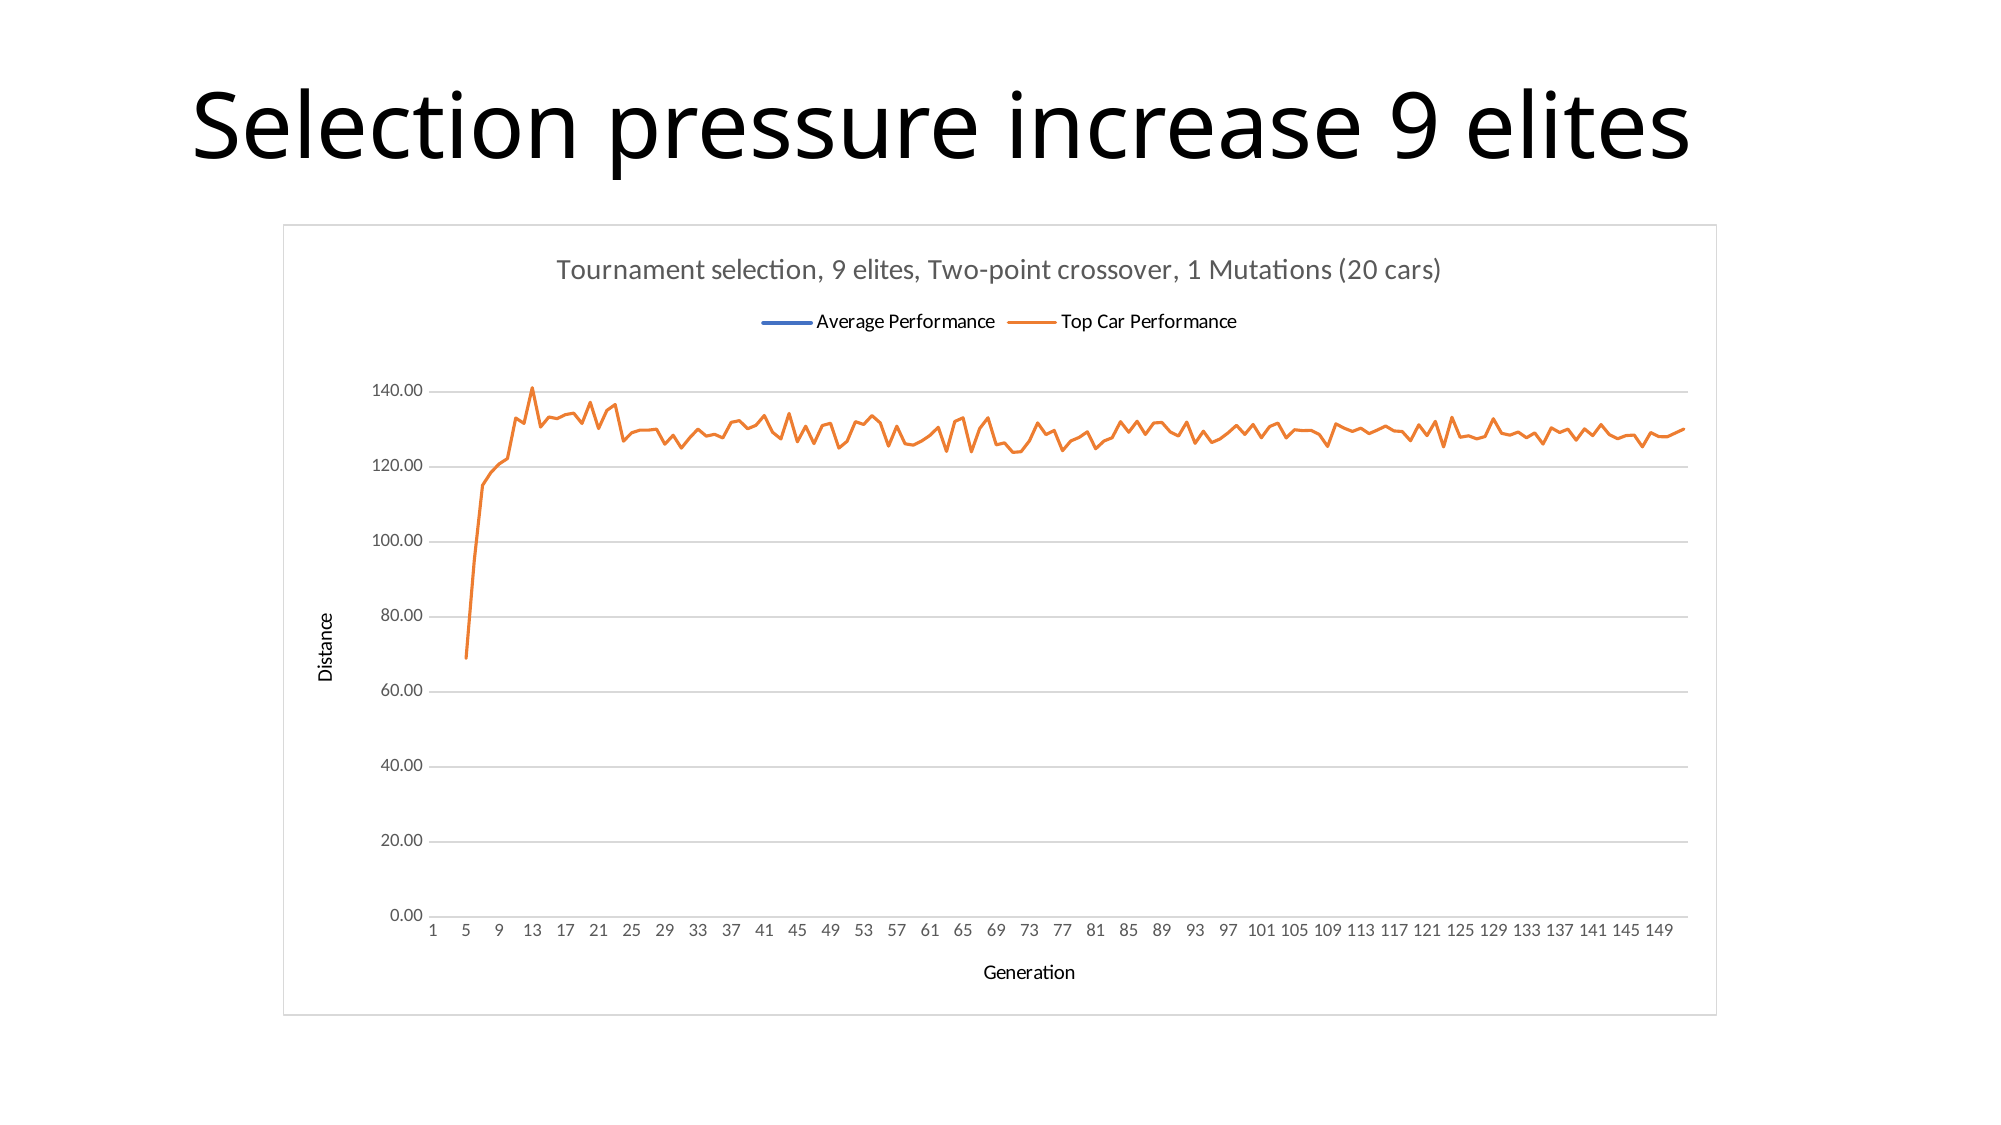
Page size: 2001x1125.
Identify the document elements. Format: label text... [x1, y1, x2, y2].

chart [282, 224, 1718, 1016]
title Selection pressure increase 9 elites [176, 19, 1902, 238]
